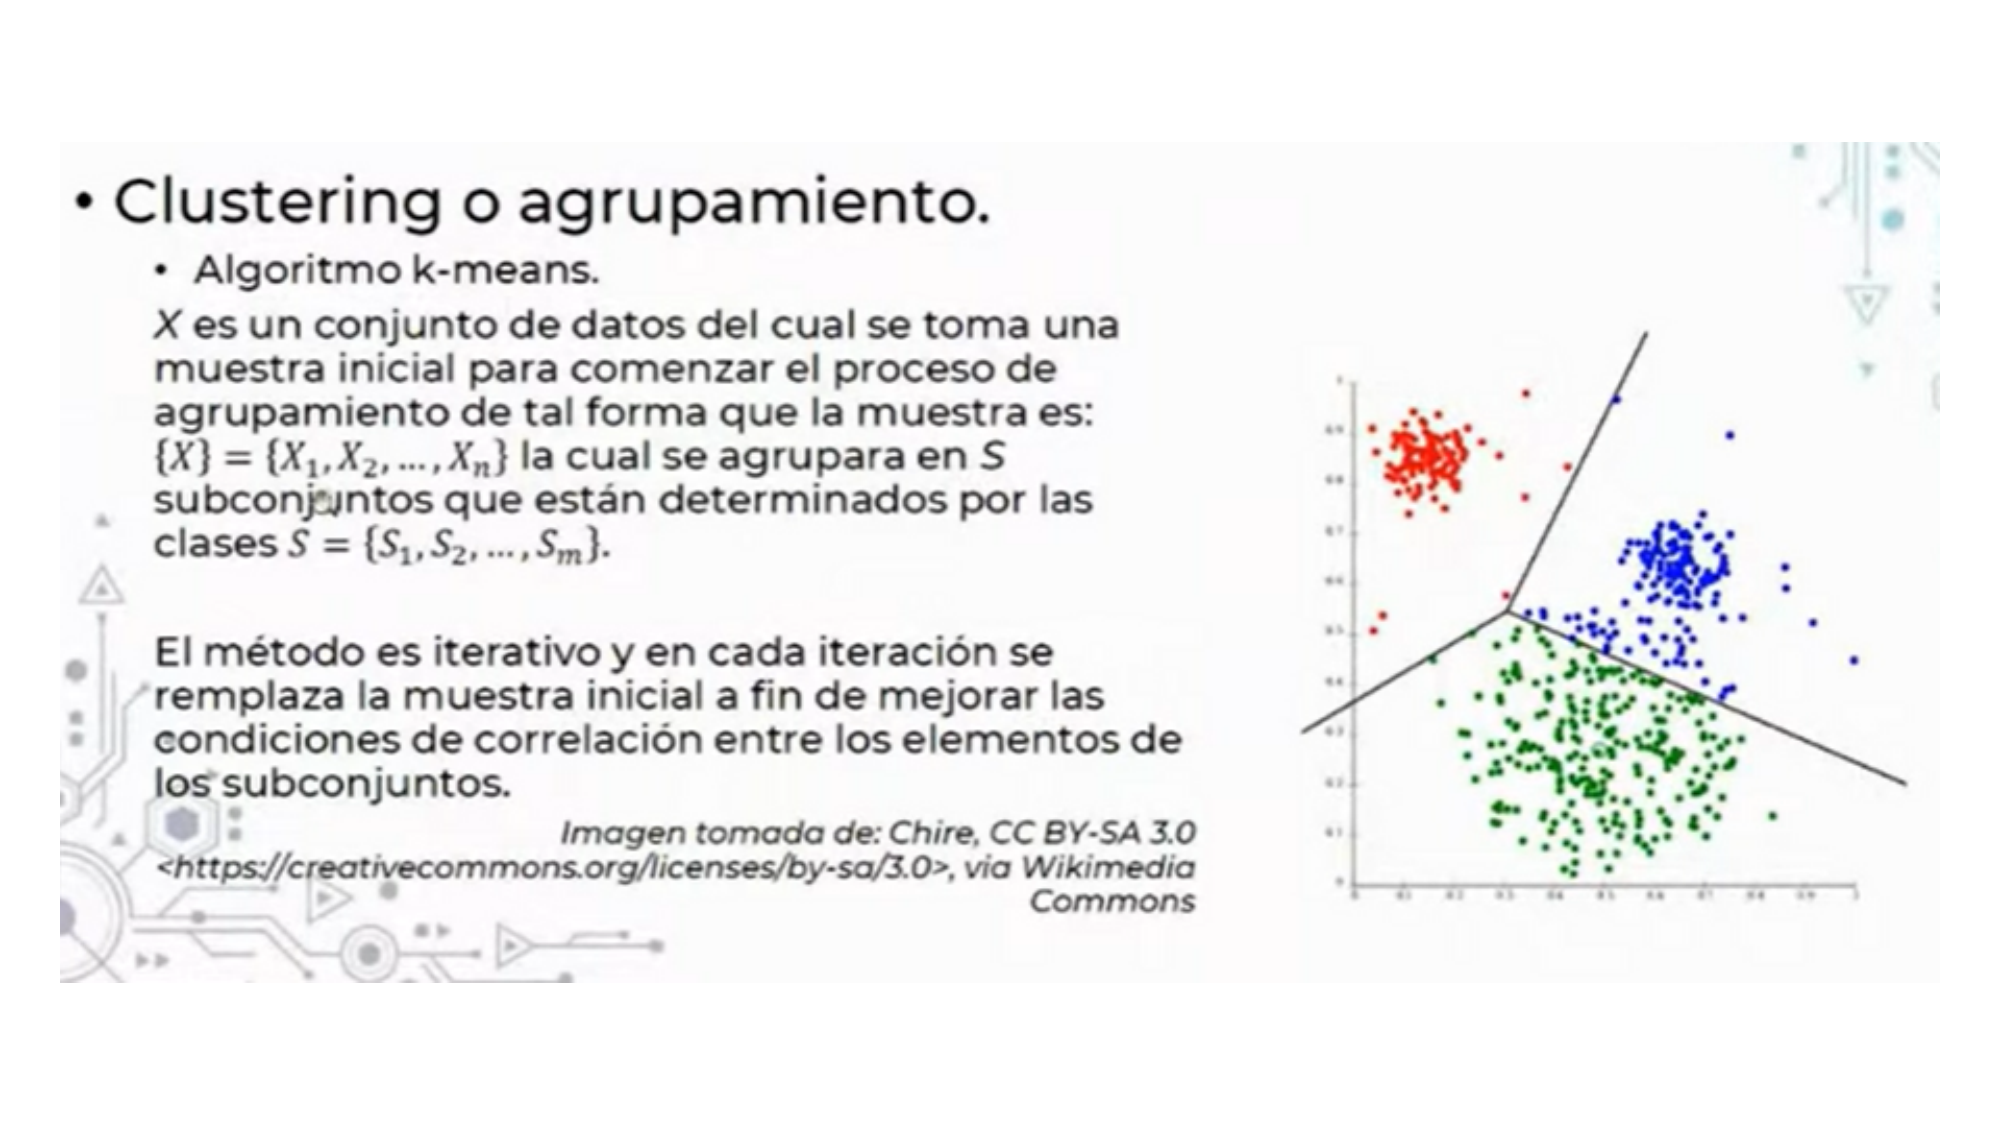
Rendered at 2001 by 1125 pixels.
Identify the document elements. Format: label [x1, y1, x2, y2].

picture [59, 141, 1941, 983]
